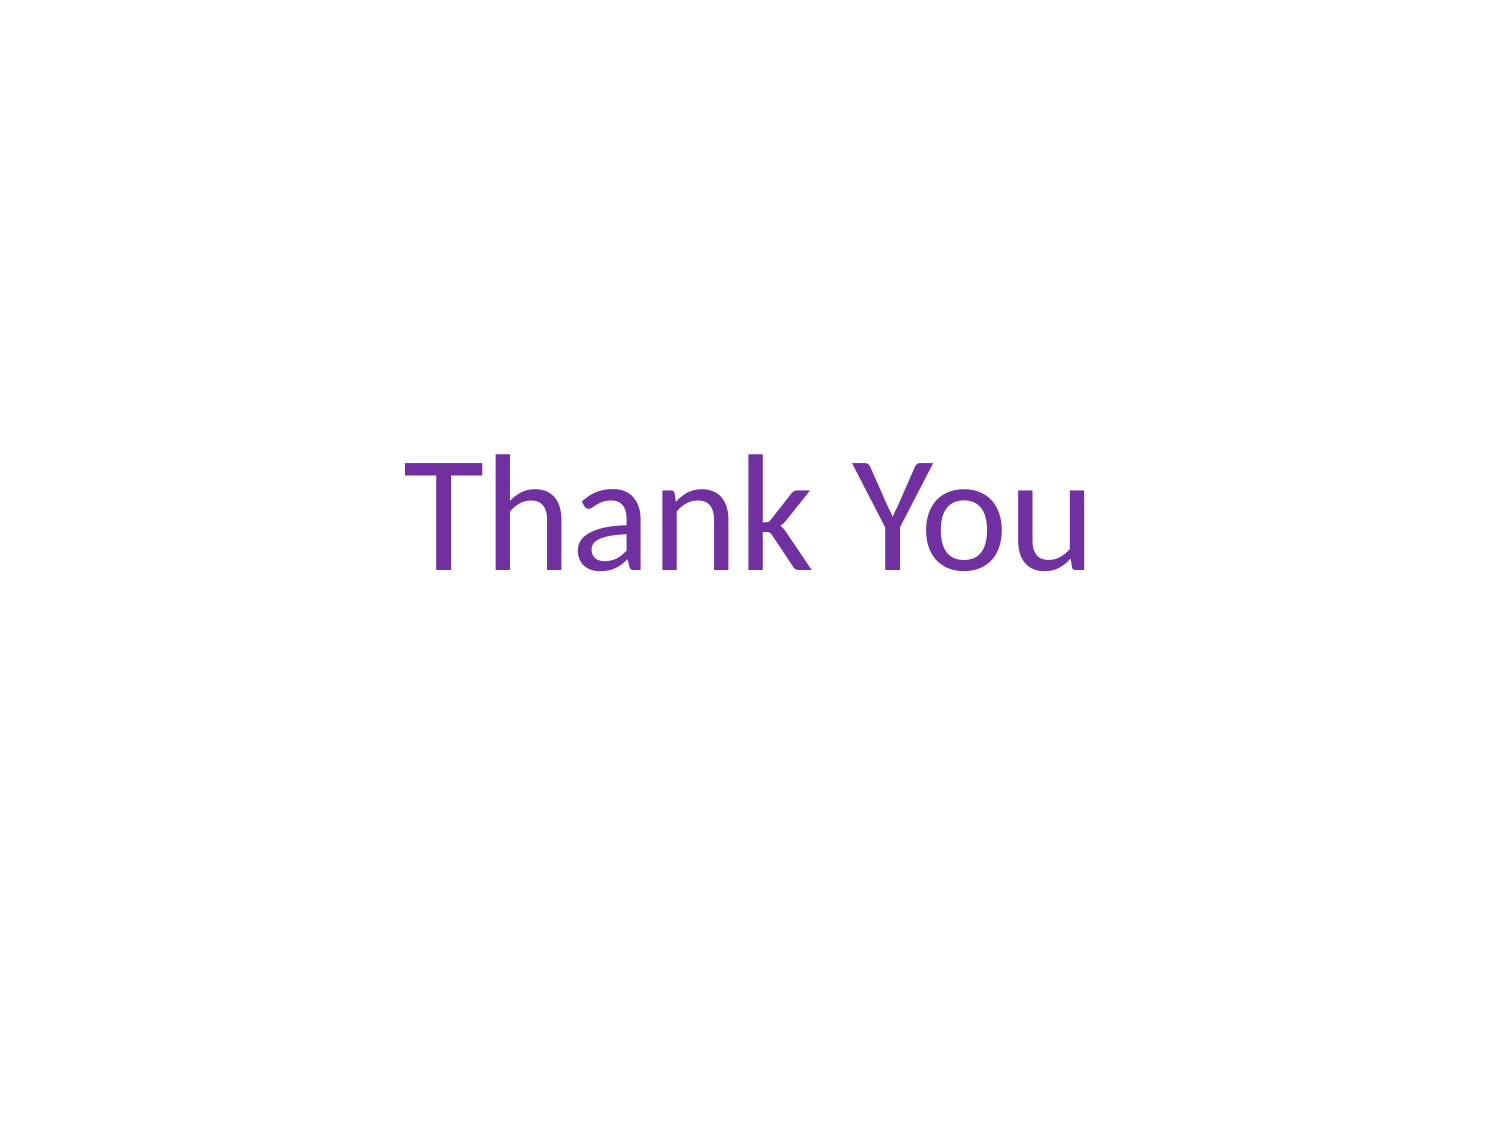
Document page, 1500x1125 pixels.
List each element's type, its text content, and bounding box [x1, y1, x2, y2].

title Thank You [75, 45, 1425, 963]
